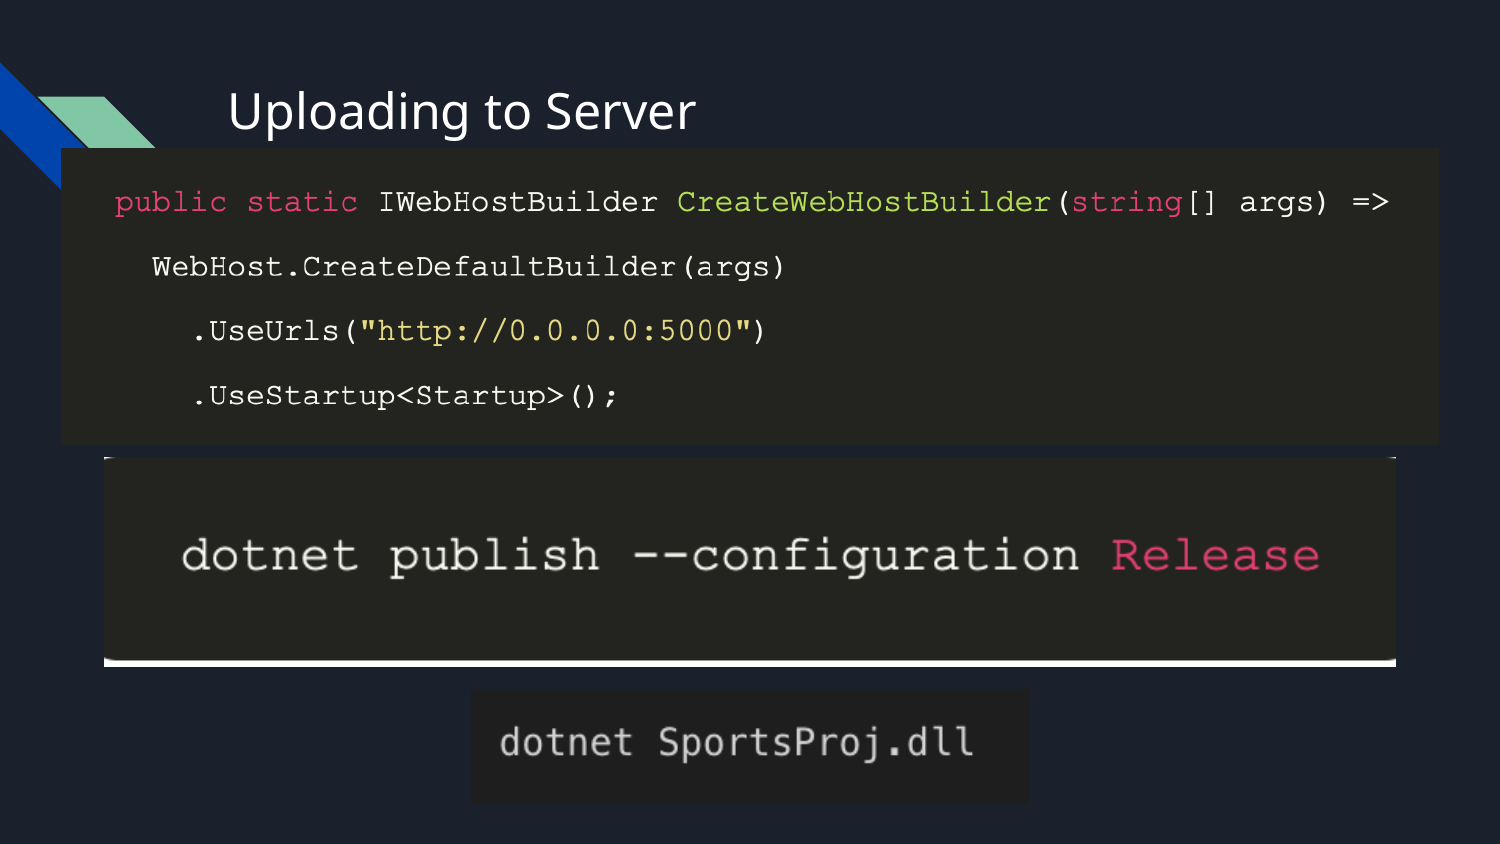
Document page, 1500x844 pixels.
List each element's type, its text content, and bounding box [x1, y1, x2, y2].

picture [471, 689, 1029, 803]
picture [104, 456, 1396, 667]
title Uploading to Server [212, 64, 1368, 146]
picture [61, 147, 1439, 445]
